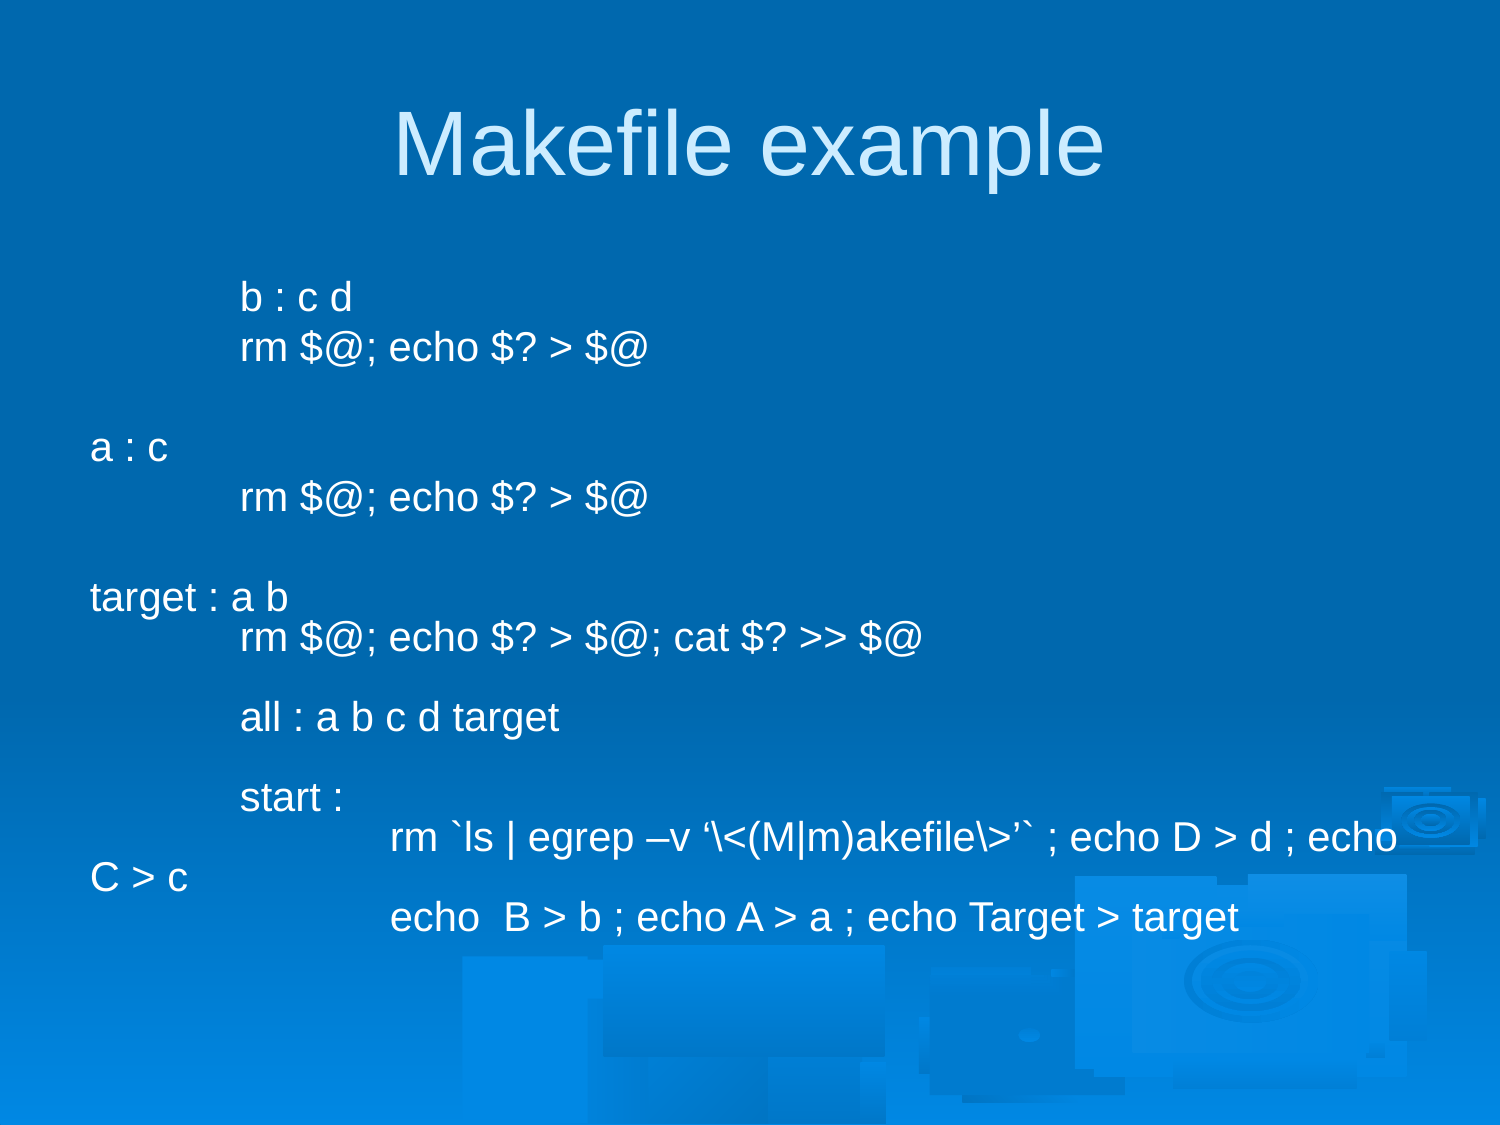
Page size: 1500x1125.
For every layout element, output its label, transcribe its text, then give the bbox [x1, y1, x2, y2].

text_box Makefile example [75, 45, 1425, 233]
text_box b : c d rm $@; echo $? > $@ a : c rm $@; echo $? > $@ target : a b rm $@; echo $? > $@; cat $? >> $@ all : a b c d target start : rm `ls | egrep –v ‘\<(M|m)akefile\>’` ; echo D > d ; echo C > c echo B > b ; echo A > a ; echo Target > target [75, 262, 1425, 1005]
